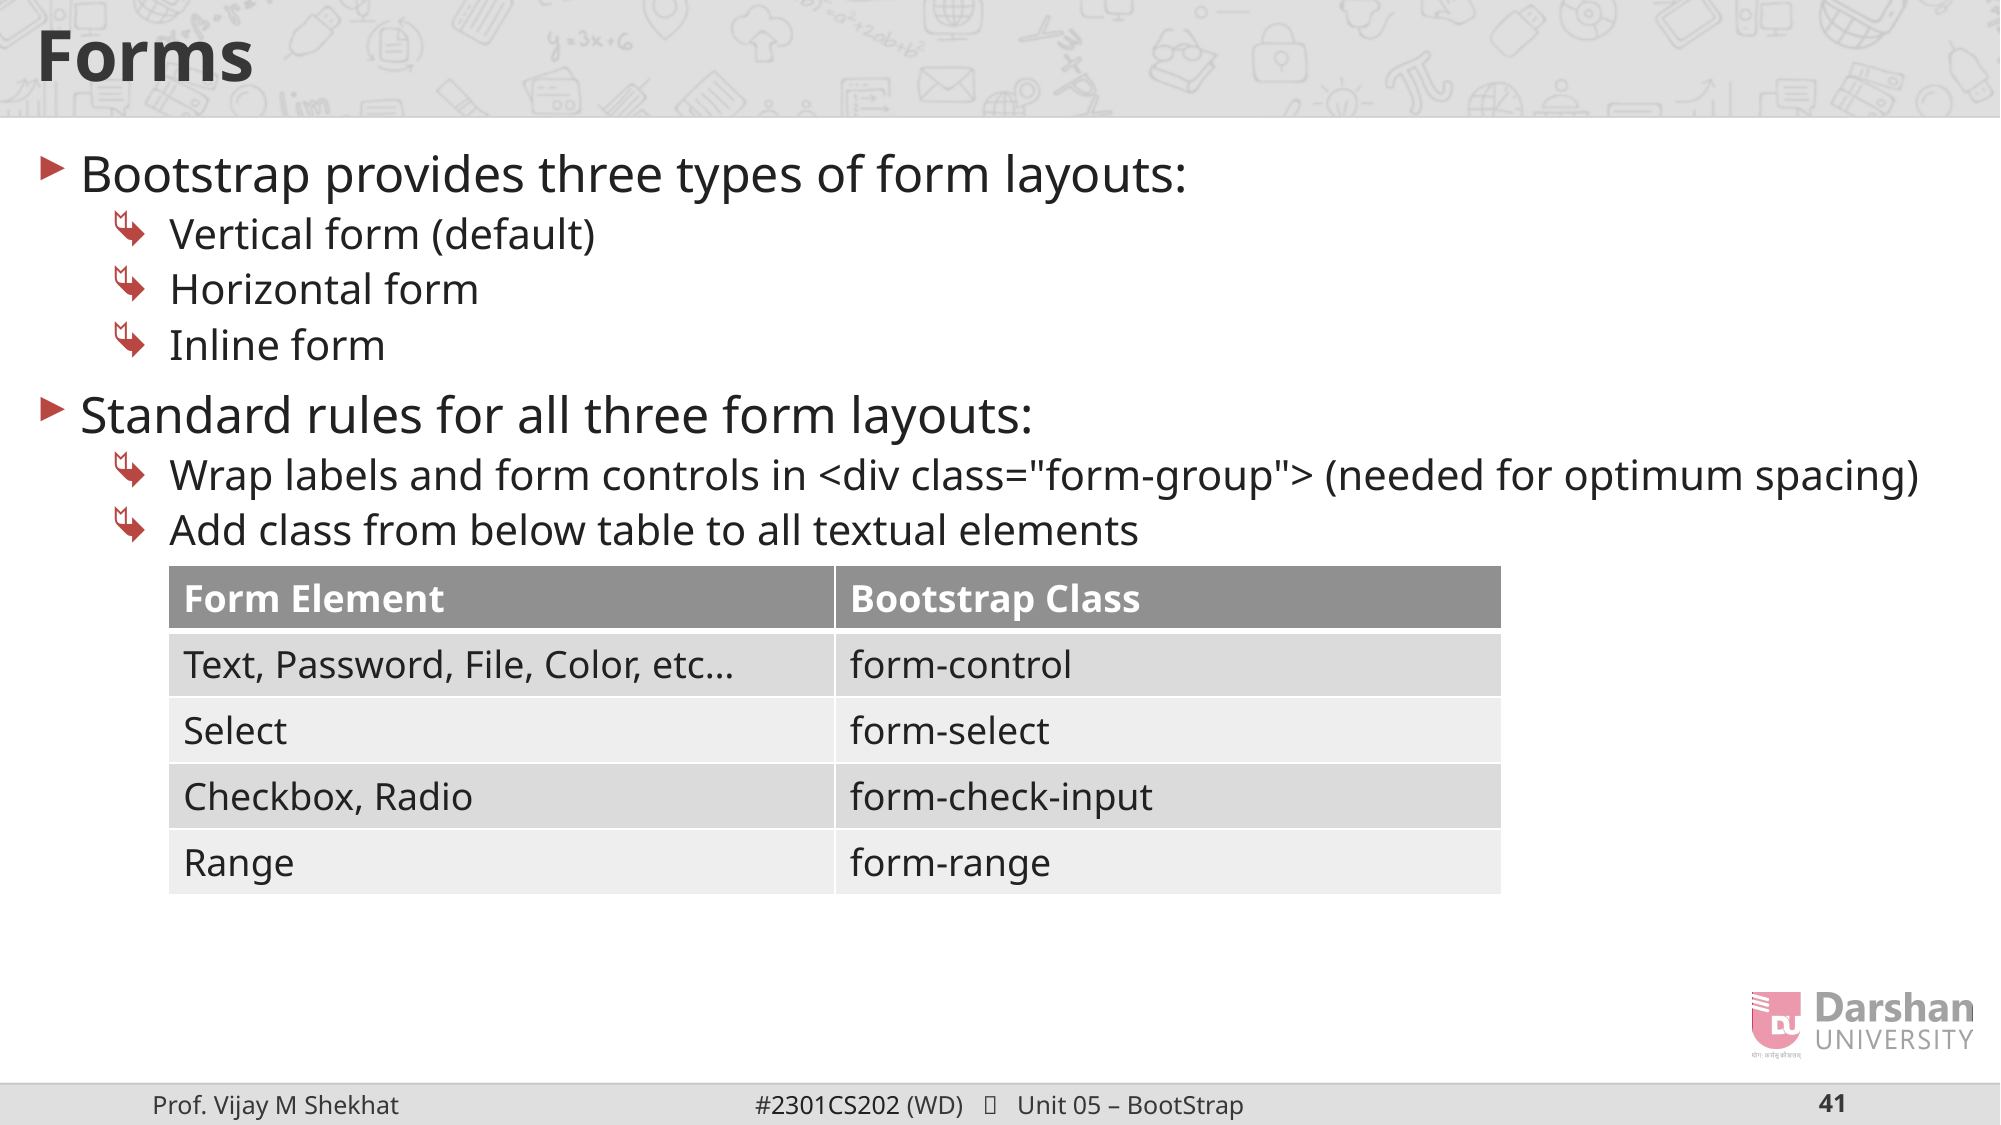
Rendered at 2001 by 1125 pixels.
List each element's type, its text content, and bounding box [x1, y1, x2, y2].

table_cell form-range [836, 830, 1501, 894]
table_cell Text, Password, File, Color, etc… [169, 634, 834, 696]
table_cell Checkbox, Radio [169, 764, 834, 828]
list Bootstrap provides three types of form layouts: Vertical form (default) Horizontal form Inline form Standard rules for all three form layouts: Wrap labels and form controls in <div class="form-group"> (needed for optimum spacing) Add class from below table to all textual elements [21, 141, 1979, 1059]
table_cell form-control [836, 634, 1501, 696]
table_header Form Element [169, 566, 834, 628]
table_cell Select [169, 698, 834, 762]
table_cell Range [169, 830, 834, 894]
table_cell form-check-input [836, 764, 1501, 828]
title Forms [0, 0, 2000, 117]
table_cell form-select [836, 698, 1501, 762]
table_header Bootstrap Class [836, 566, 1501, 628]
